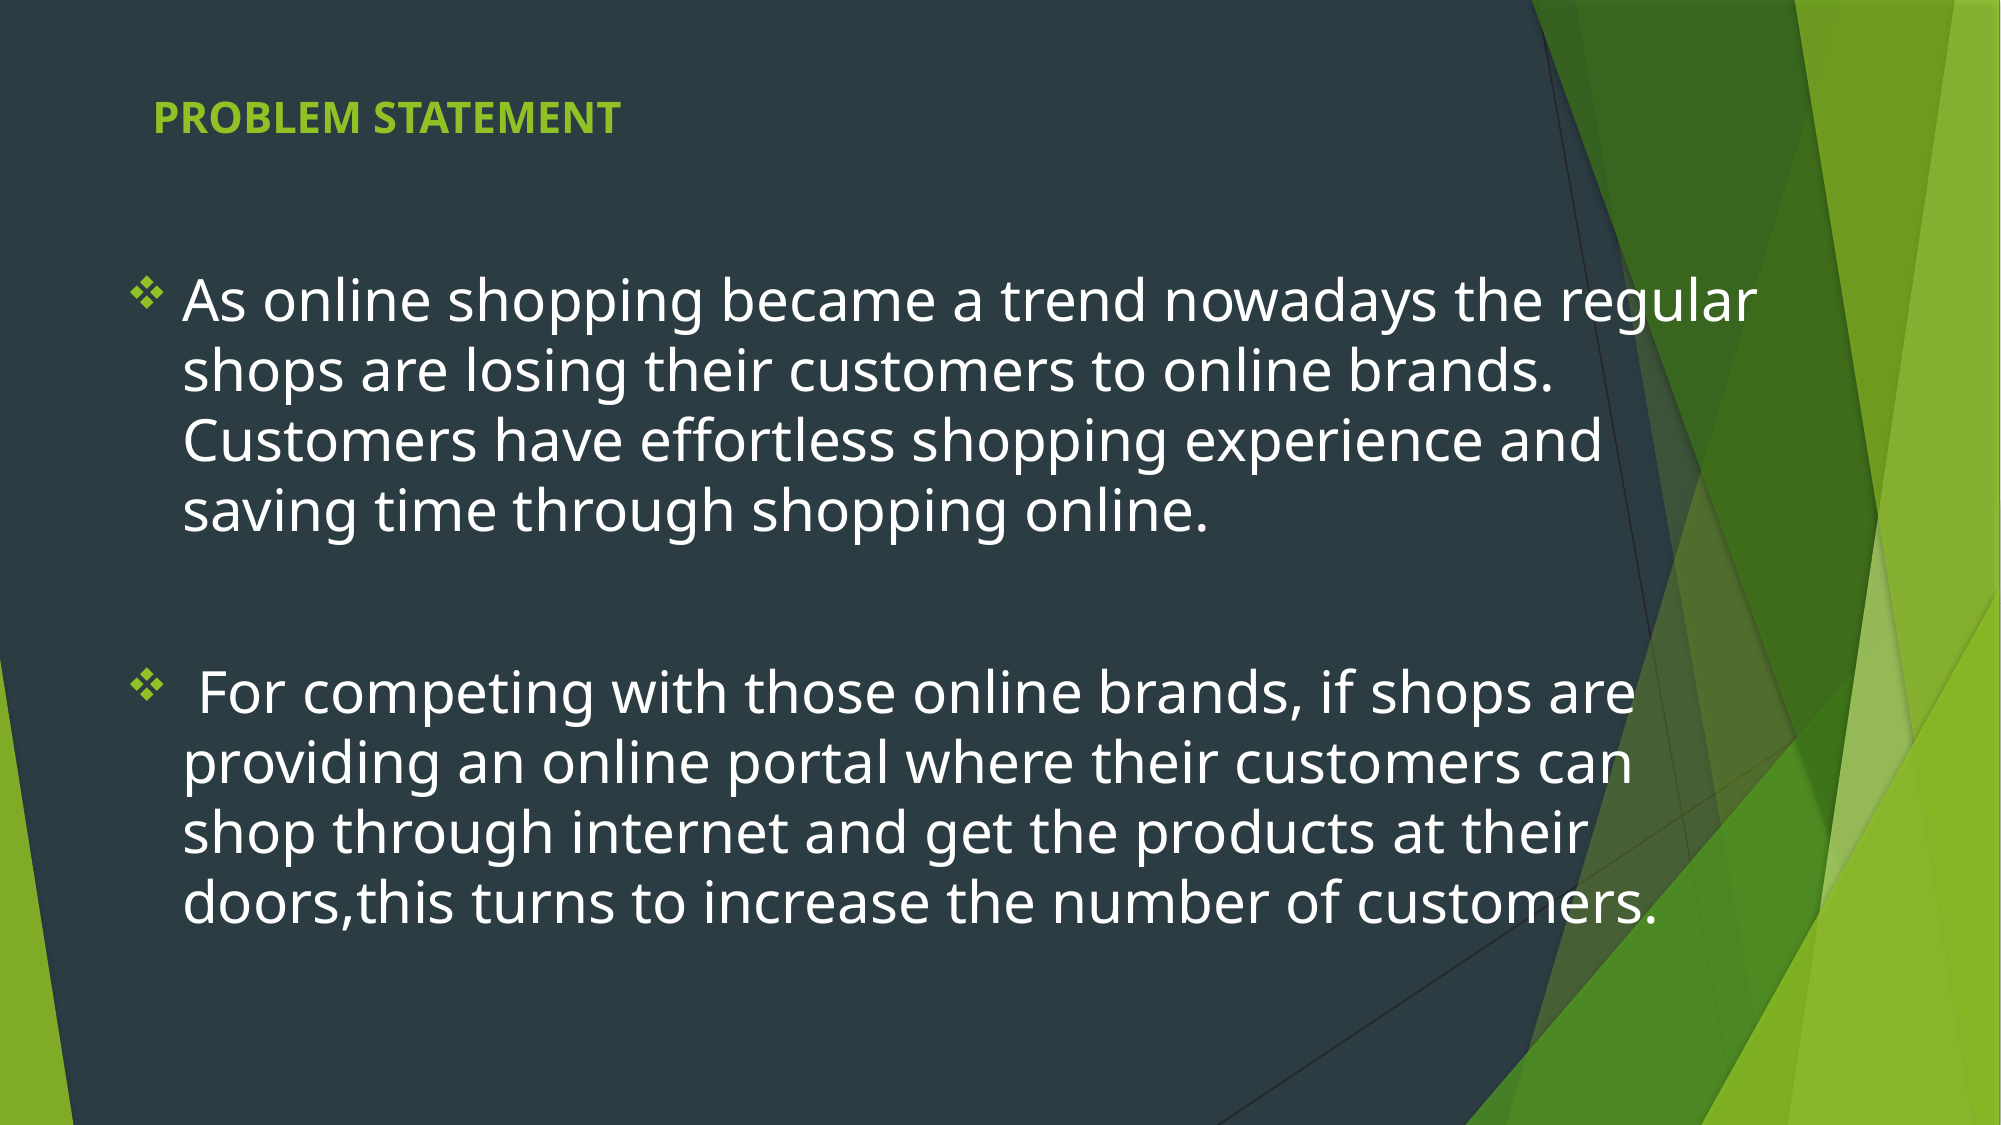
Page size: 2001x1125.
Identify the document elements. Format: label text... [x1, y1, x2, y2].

list As online shopping became a trend nowadays the regular shops are losing their customers to online brands. Customers have effortless shopping experience and saving time through shopping online. For competing with those online brands, if shops are providing an online portal where their customers can shop through internet and get the products at their doors,this turns to increase the number of customers. [111, 255, 1776, 1070]
title PROBLEM STATEMENT [137, 29, 1863, 202]
